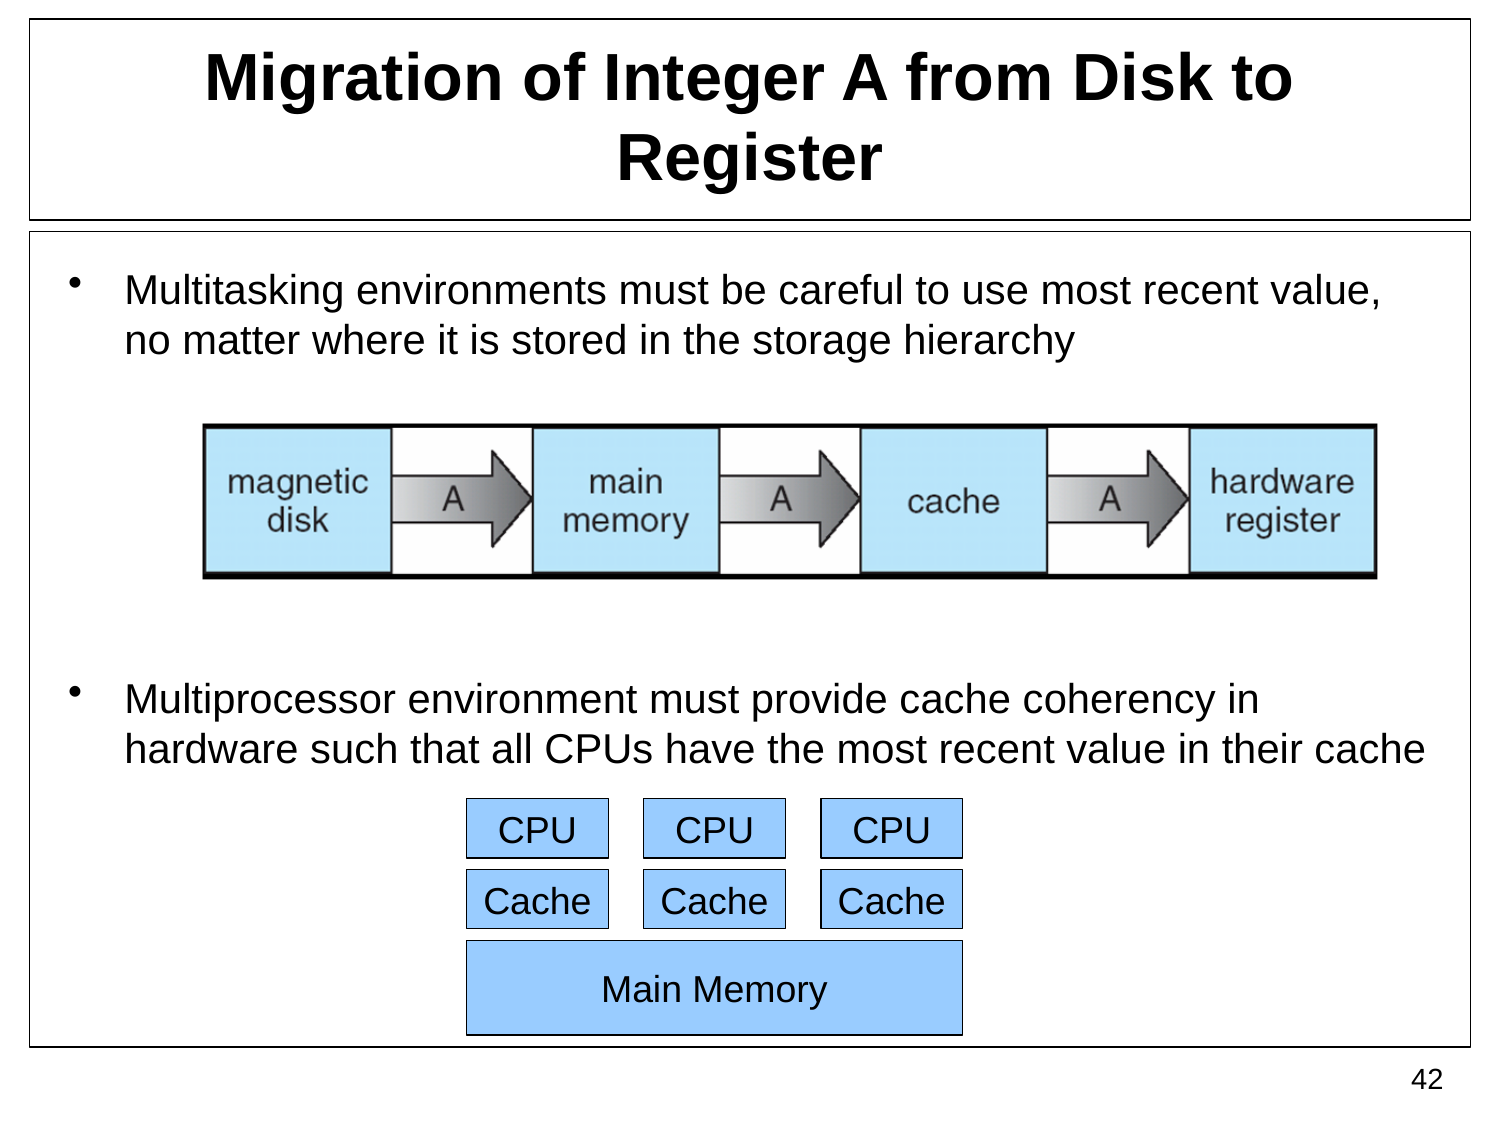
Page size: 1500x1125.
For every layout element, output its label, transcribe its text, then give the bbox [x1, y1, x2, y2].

text_box CPU [643, 798, 786, 858]
text_box Cache [820, 869, 963, 929]
picture [194, 416, 1386, 587]
text_box CPU [820, 798, 963, 858]
title Migration of Integer A from Disk to Register [53, 26, 1447, 214]
text_box Main Memory [466, 940, 963, 1035]
text_box CPU [466, 798, 609, 858]
text_box 42 [1302, 1053, 1459, 1104]
text_box Cache [643, 869, 786, 929]
list Multitasking environments must be careful to use most recent value, no matter where it is stored in the storage hierarchy Multiprocessor environment must provide cache coherency in hardware such that all CPUs have the most recent value in their cache [53, 255, 1447, 1024]
text_box Cache [466, 869, 609, 929]
